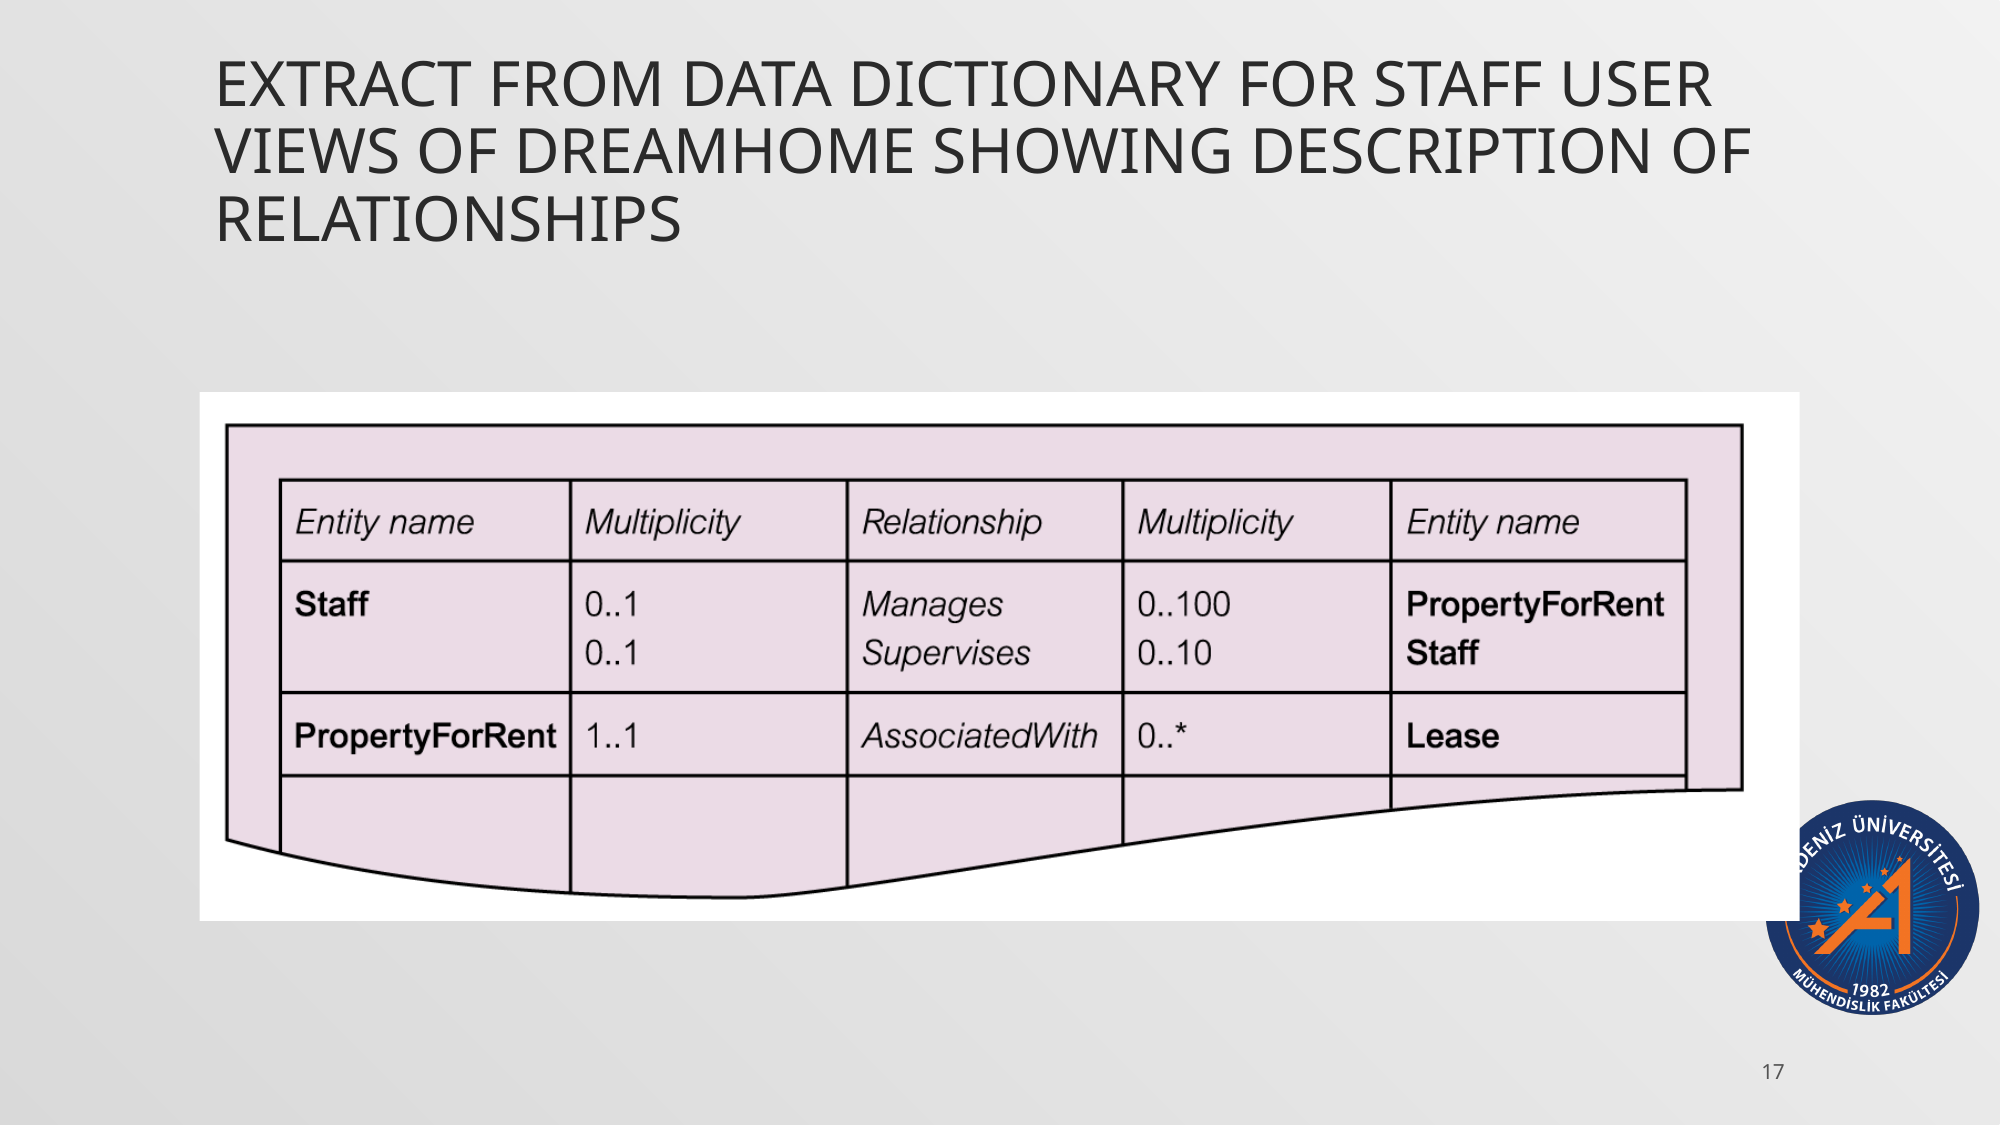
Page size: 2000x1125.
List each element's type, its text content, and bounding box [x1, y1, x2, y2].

picture [1744, 779, 2000, 1036]
slide_number 17 [1612, 1057, 1800, 1088]
title Extract from data dictionary for Staff user views of DreamHome showing description of relationships [199, 45, 1800, 263]
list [199, 392, 1800, 921]
